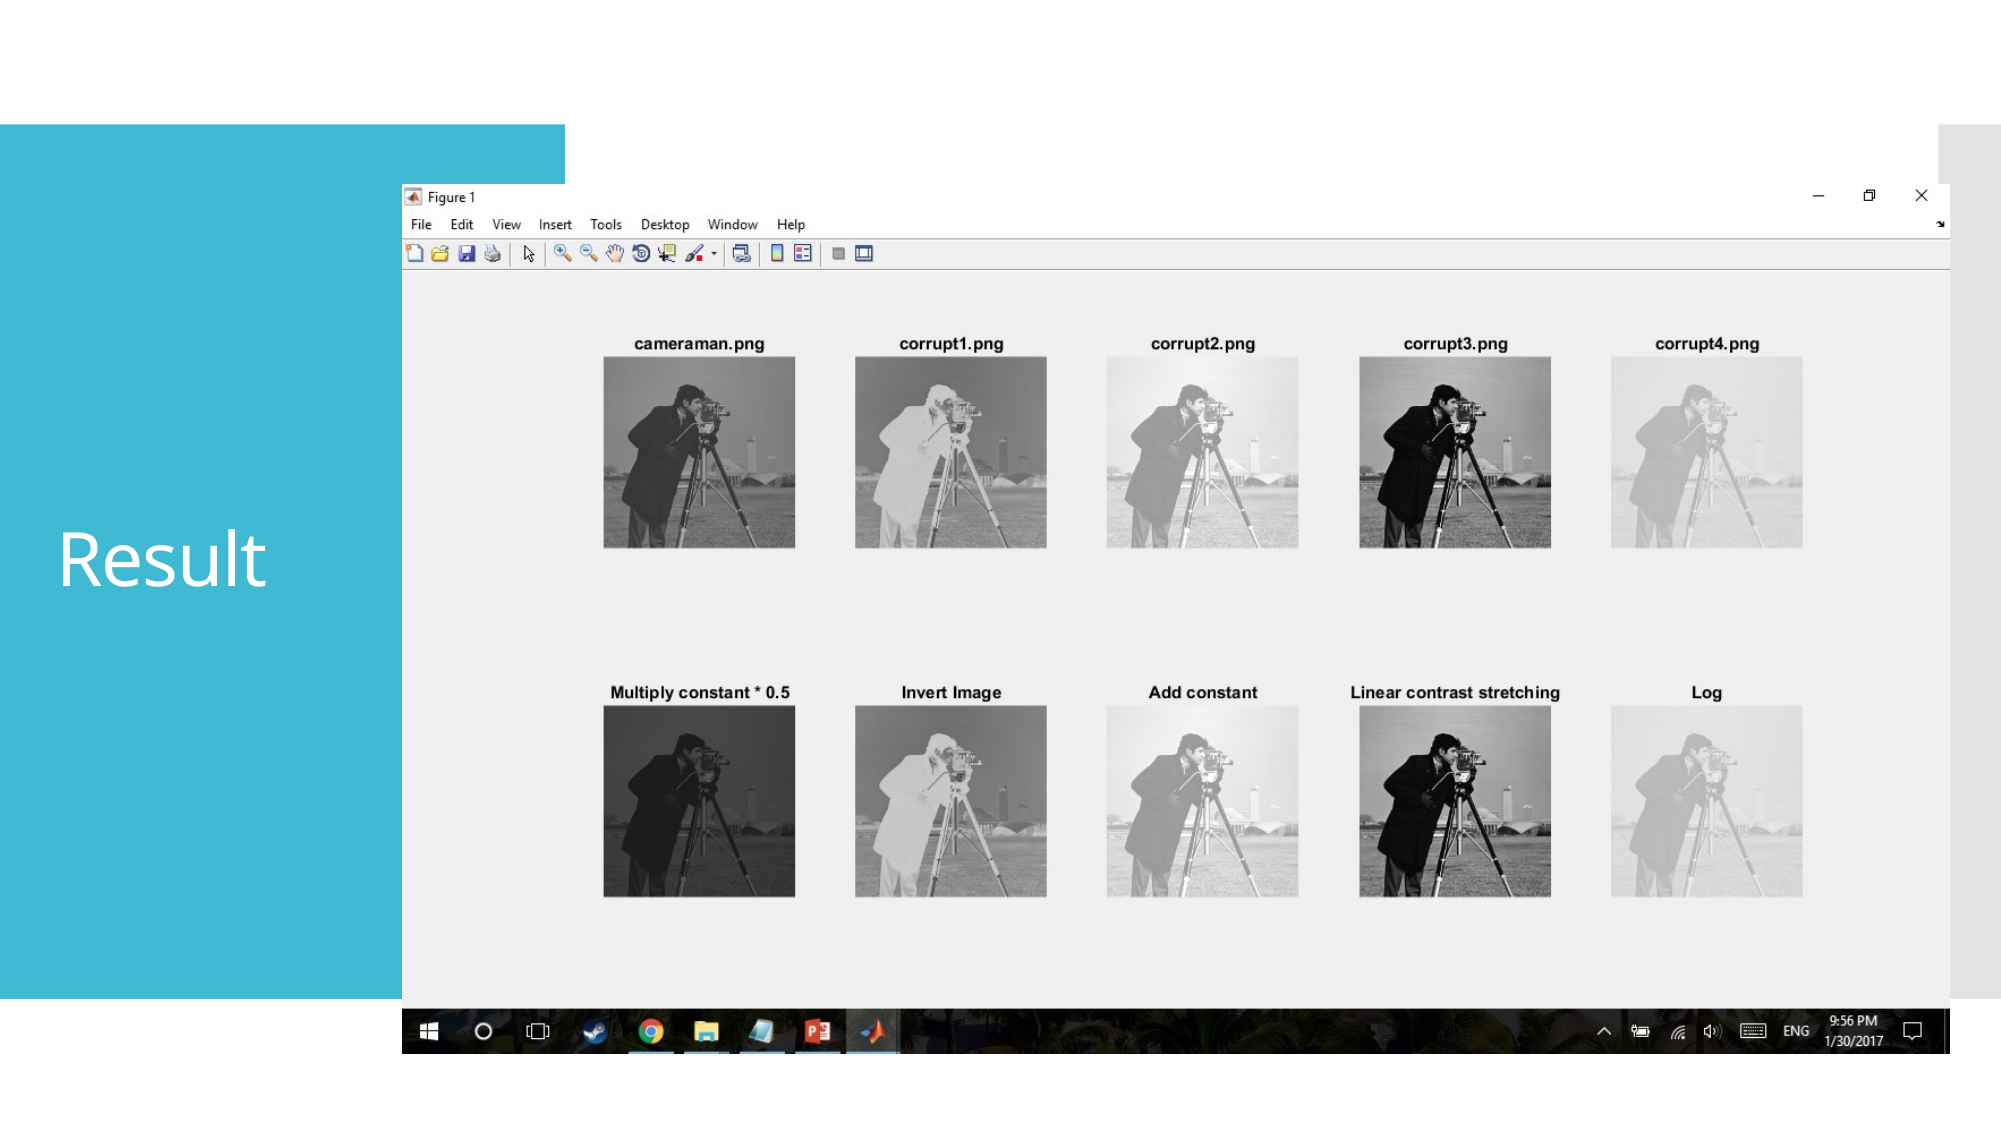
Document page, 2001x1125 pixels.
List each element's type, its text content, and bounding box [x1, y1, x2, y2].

title Result [41, 184, 402, 940]
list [402, 184, 1950, 1055]
